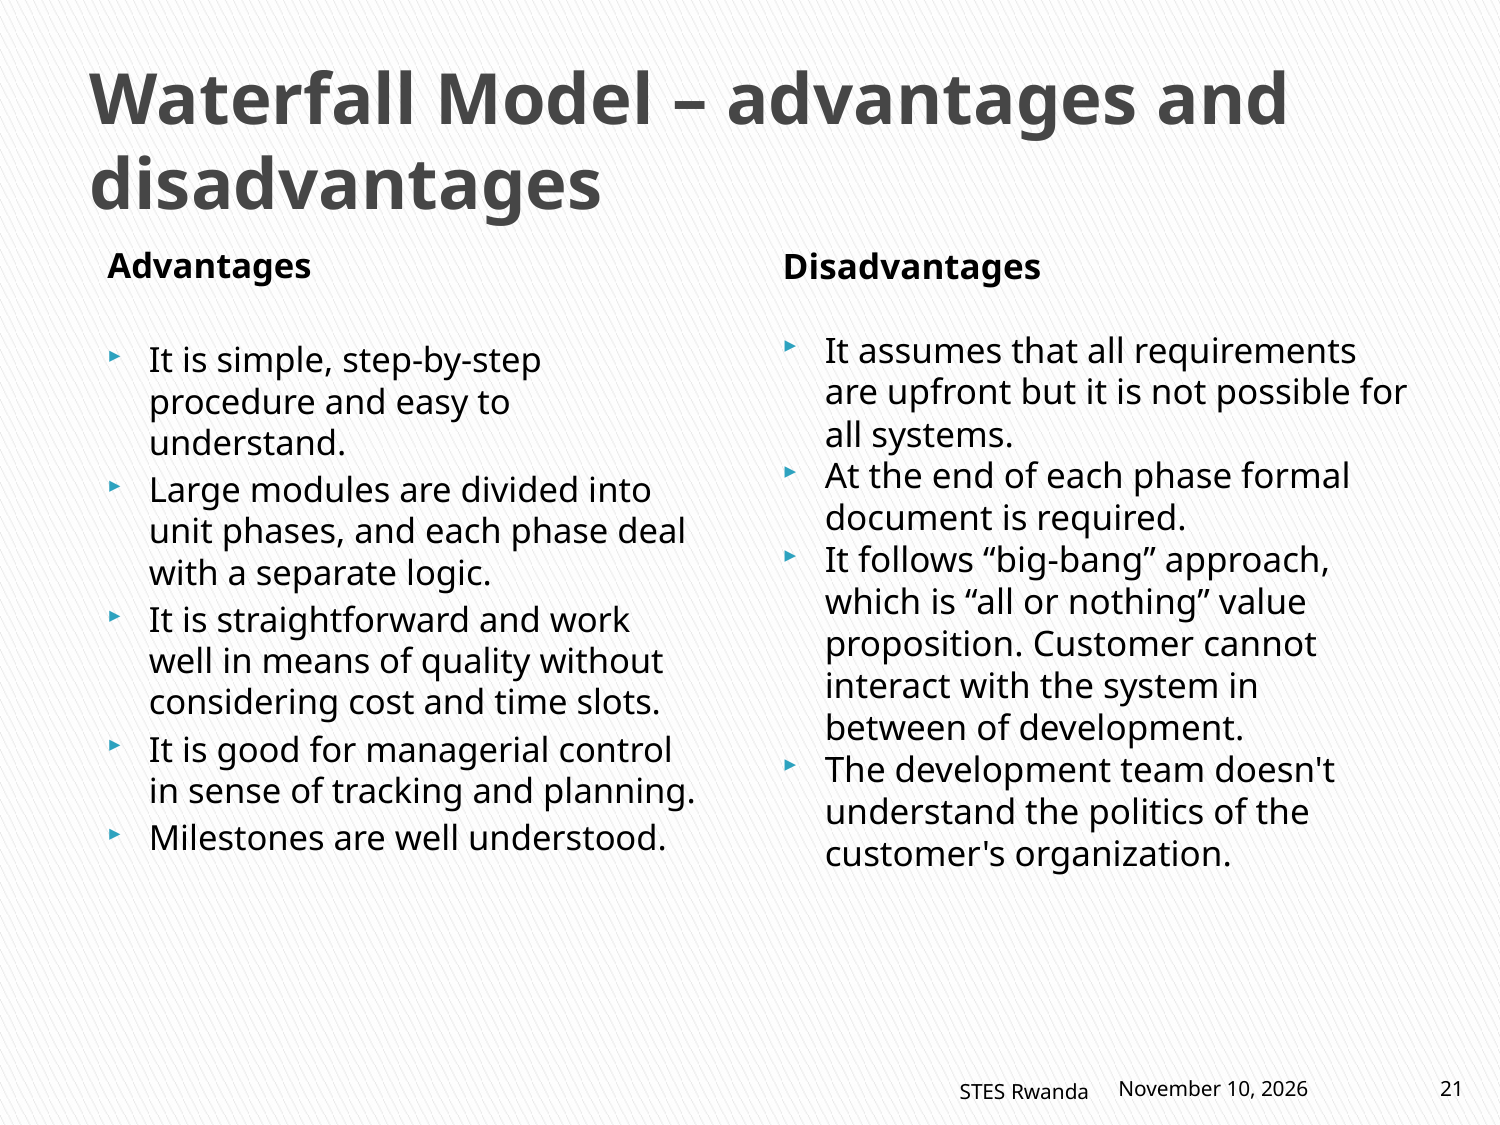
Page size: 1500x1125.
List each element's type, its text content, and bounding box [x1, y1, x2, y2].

list Advantages It is simple, step-by-step procedure and easy to understand. Large modules are divided into unit phases, and each phase deal with a separate logic. It is straightforward and work well in means of quality without considering cost and time slots. It is good for managerial control in sense of tracking and planning. Milestones are well understood. [75, 236, 713, 884]
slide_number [1105, 1051, 1418, 1112]
footer STES Rwanda [718, 1051, 1105, 1112]
slide_number 21 [1418, 1051, 1479, 1112]
list Disadvantages It assumes that all requirements are upfront but it is not possible for all systems. At the end of each phase formal document is required. It follows “big-bang” approach, which is “all or nothing” value proposition. Customer cannot interact with the system in between of development. The development team doesn't understand the politics of the customer's organization. [750, 236, 1425, 884]
title Waterfall Model – advantages and disadvantages [75, 44, 1425, 233]
